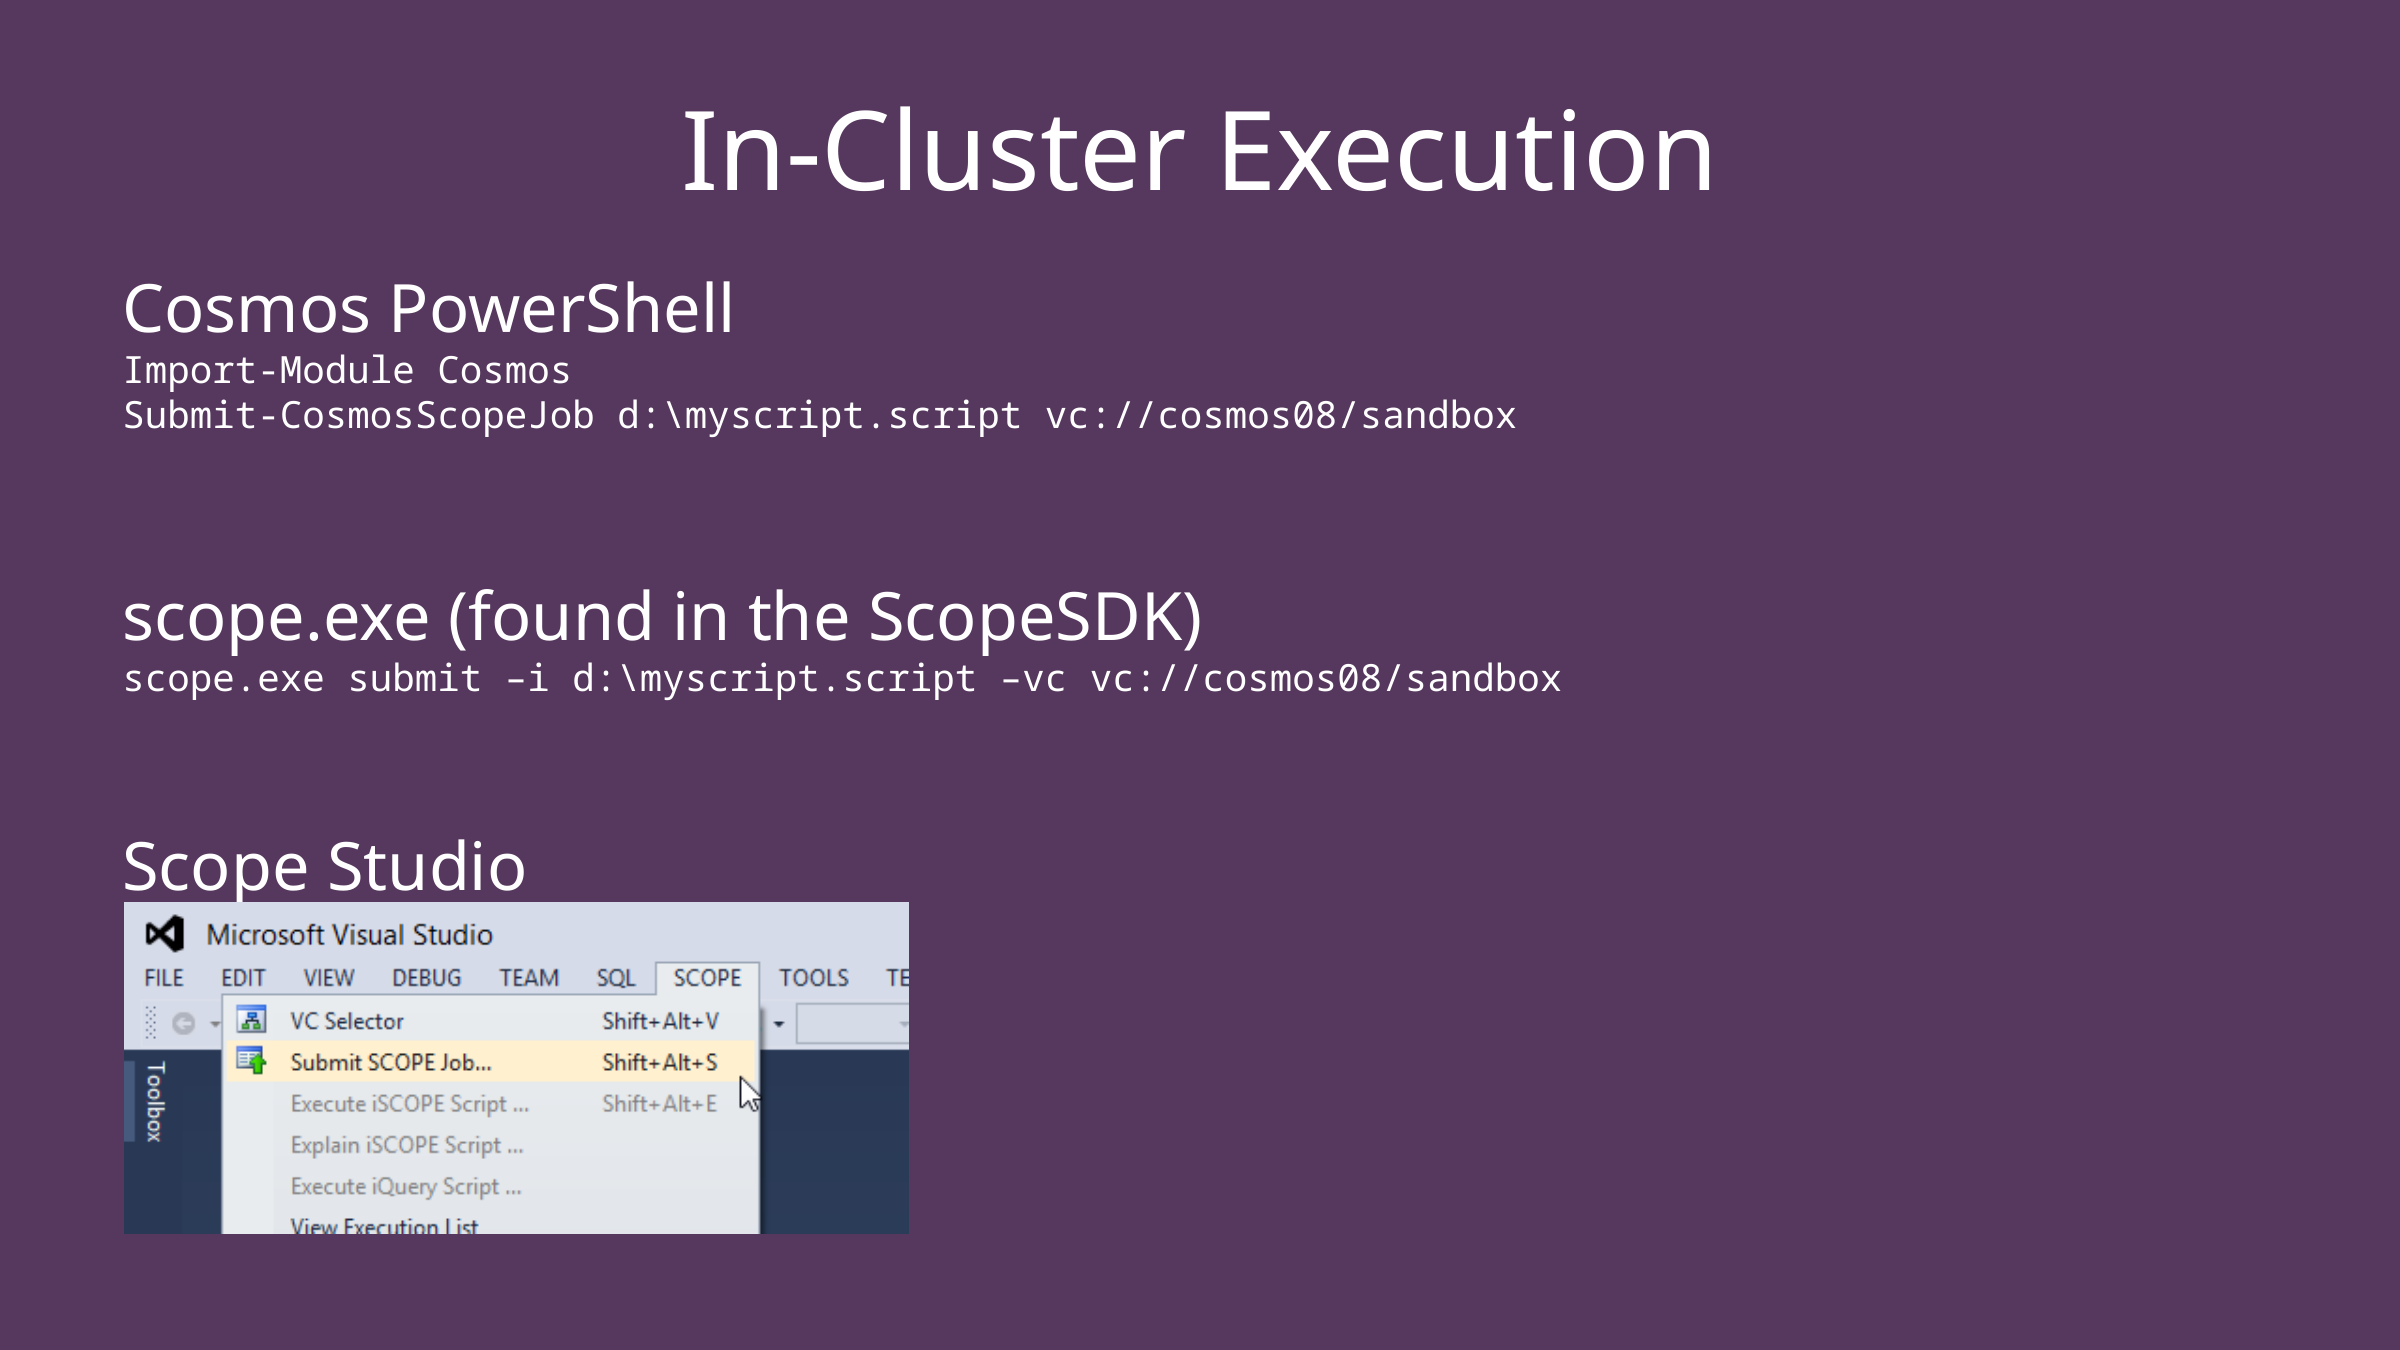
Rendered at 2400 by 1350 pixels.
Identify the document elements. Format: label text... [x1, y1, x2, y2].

picture [124, 902, 909, 1234]
text_box scope.exe (found in the ScopeSDK) scope.exe submit –i d:\myscript.script –vc vc://cosmos08/sandbox [107, 566, 2293, 739]
text_box Scope Studio [107, 815, 2293, 989]
text_box Cosmos PowerShell Import-Module Cosmos Submit-CosmosScopeJob d:\myscript.script vc://cosmos08/sandbox [107, 257, 2293, 430]
text_box In-Cluster Execution [221, 34, 2179, 257]
